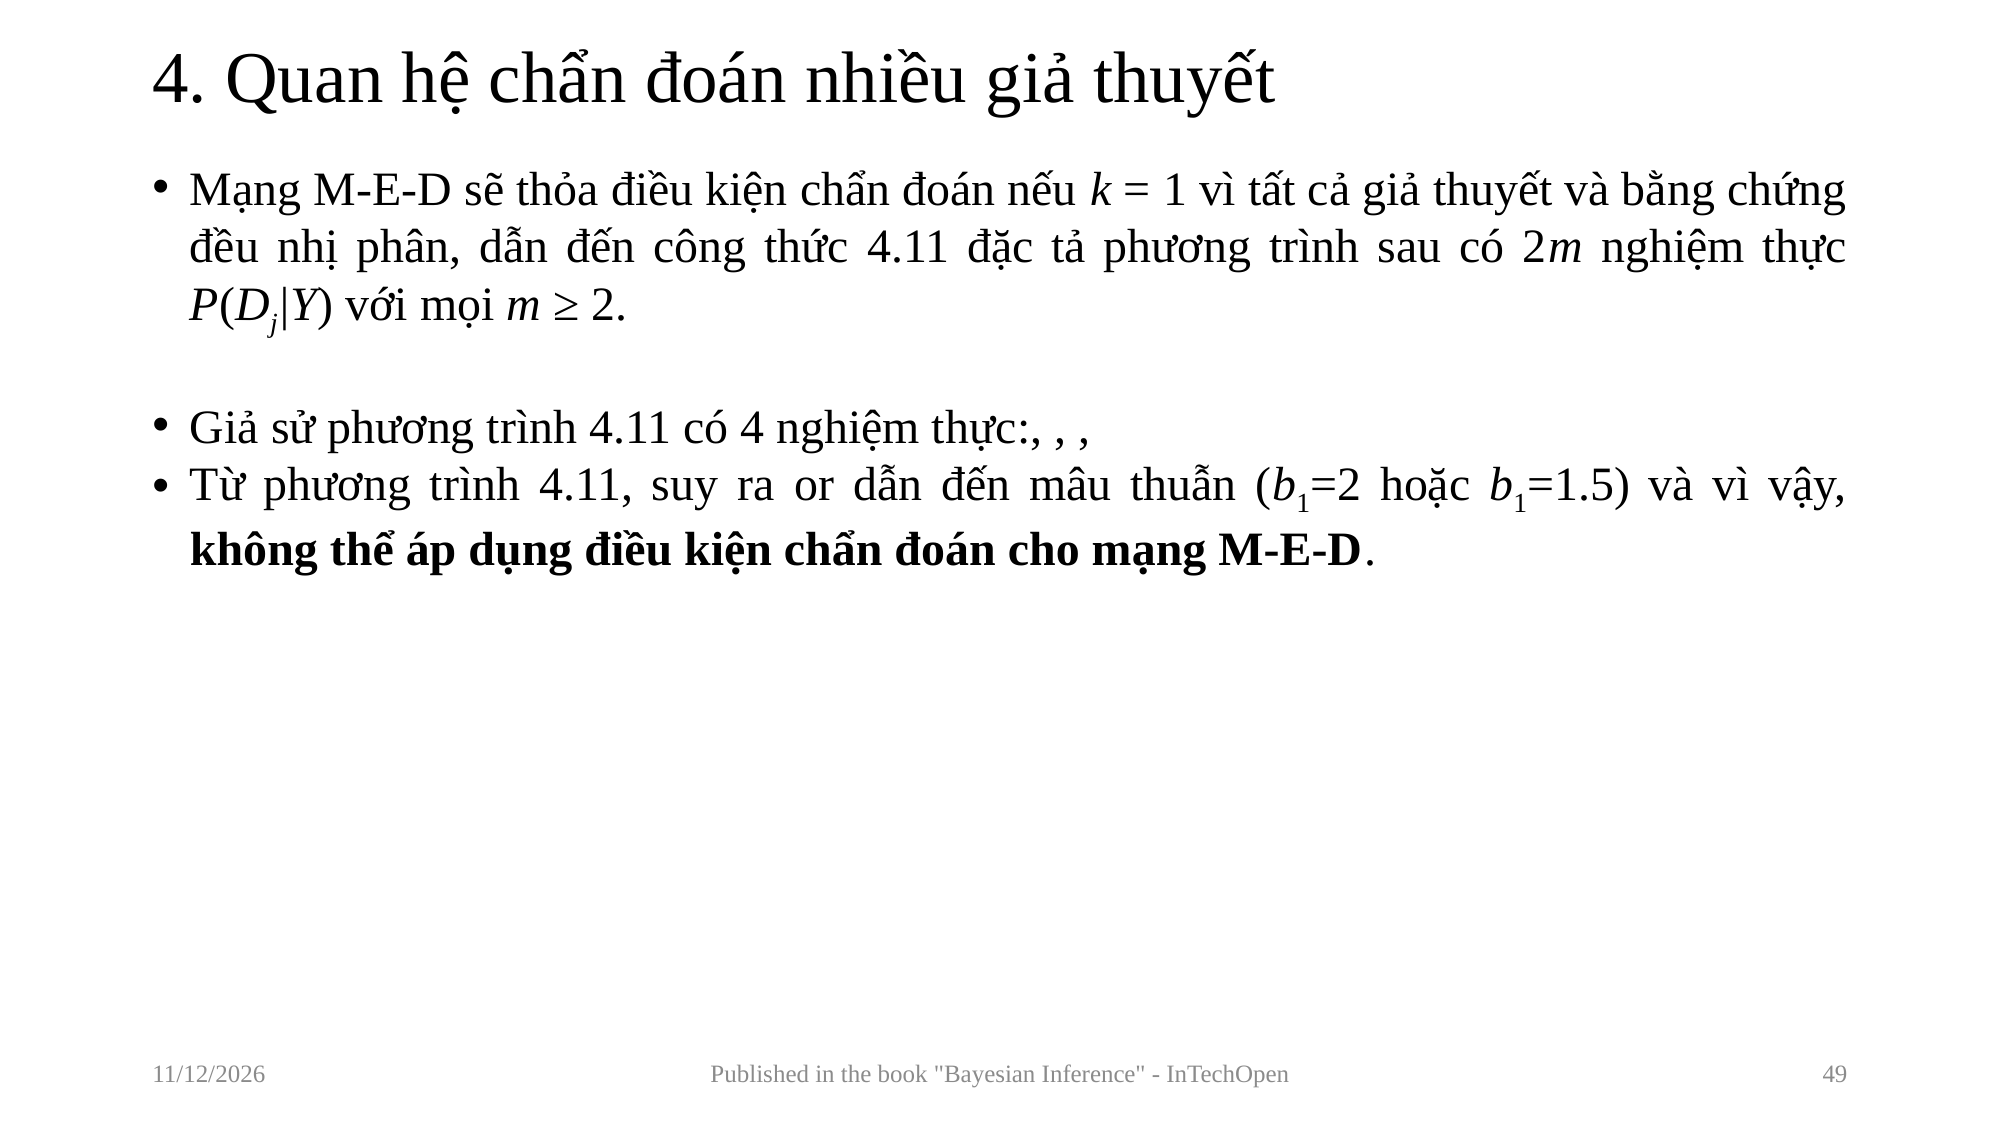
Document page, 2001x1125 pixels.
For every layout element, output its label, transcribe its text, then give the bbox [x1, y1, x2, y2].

slide_number 49 [1412, 1042, 1863, 1103]
title 4. Quan hệ chẩn đoán nhiều giả thuyết [137, 19, 1863, 128]
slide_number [137, 1042, 588, 1103]
footer Published in the book "Bayesian Inference" - InTechOpen [662, 1042, 1338, 1103]
